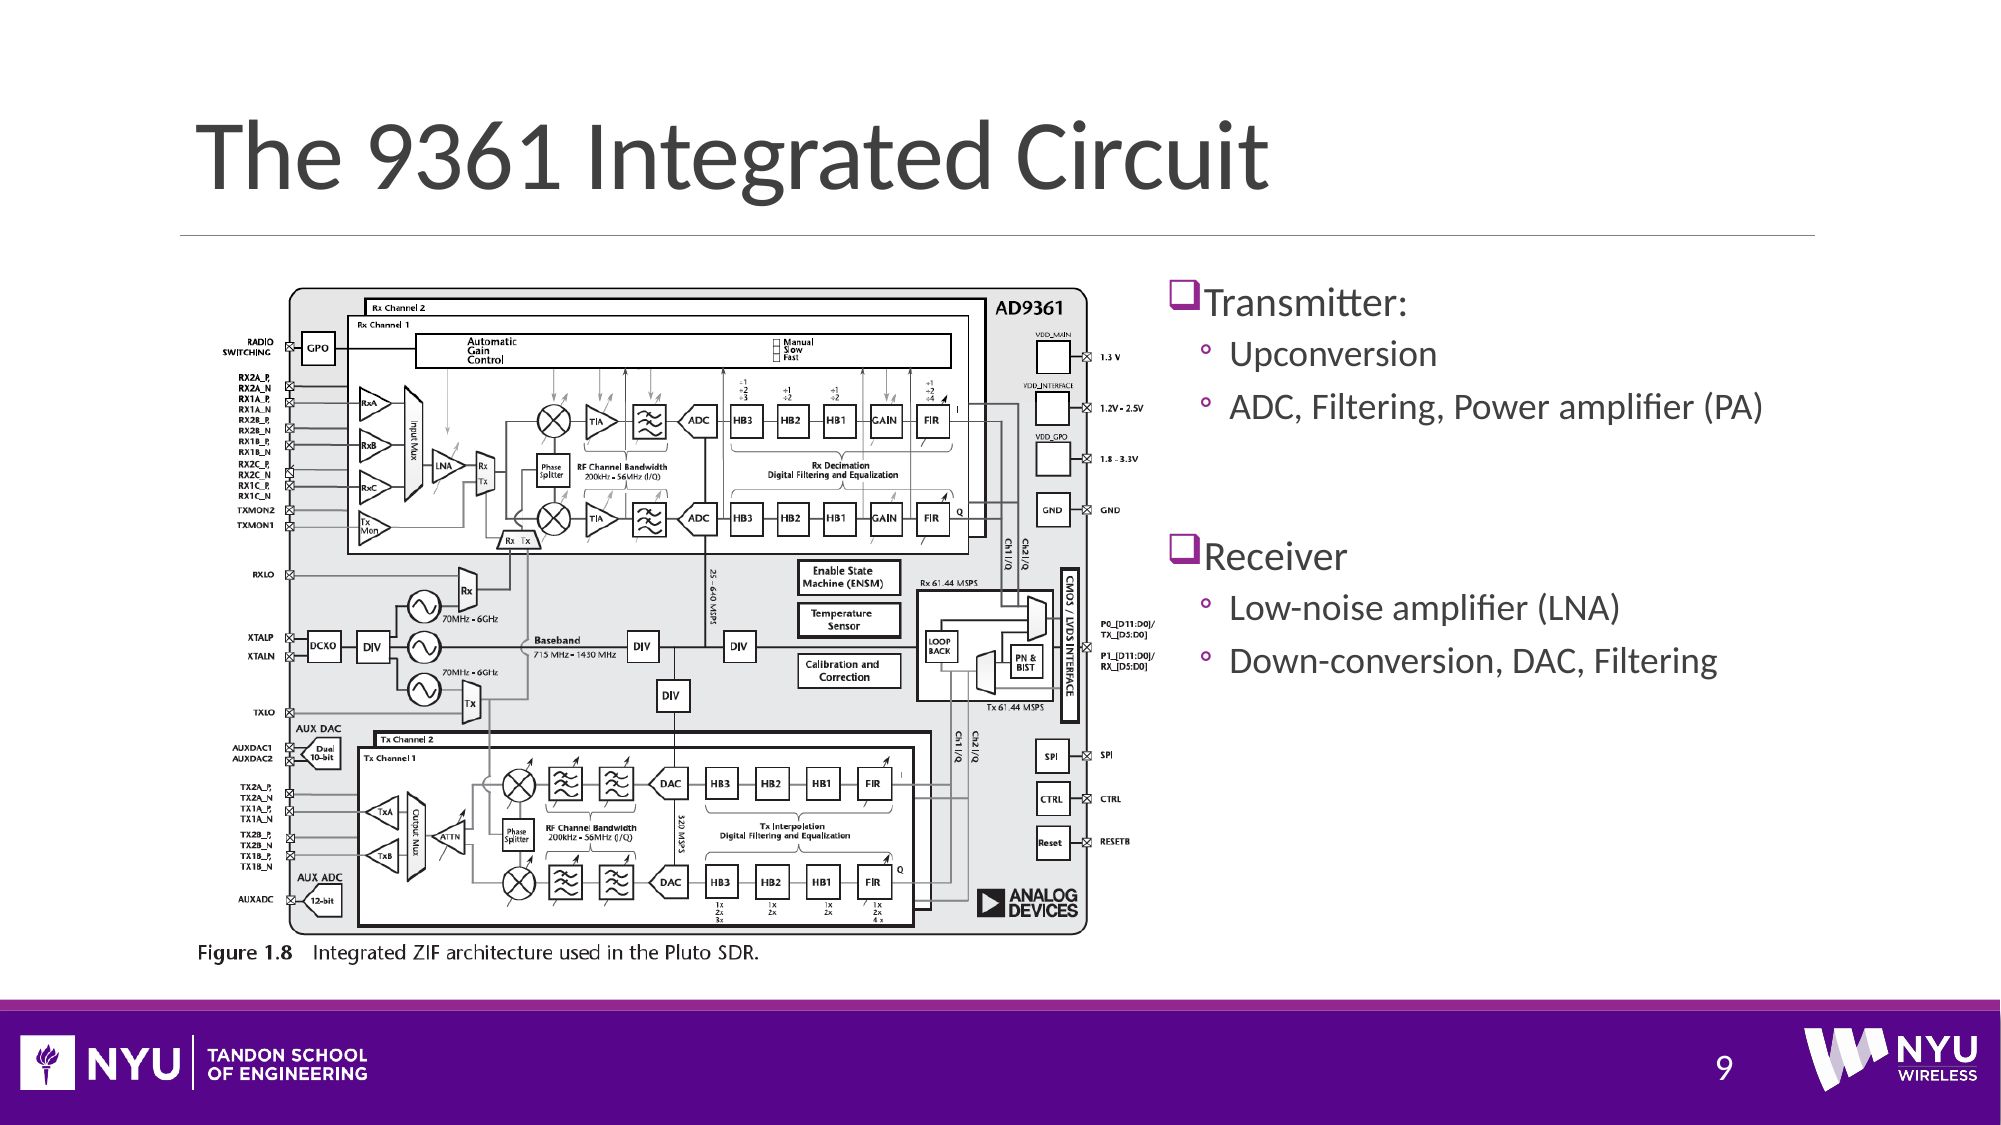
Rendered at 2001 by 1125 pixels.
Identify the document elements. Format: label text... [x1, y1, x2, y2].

title The 9361 Integrated Circuit [180, 47, 1830, 218]
picture [163, 249, 1167, 979]
slide_number 9 [1533, 1035, 1749, 1096]
list Transmitter: Upconversion ADC, Filtering, Power amplifier (PA) Receiver Low-noise amplifier (LNA) Down-conversion, DAC, Filtering [1175, 272, 1950, 875]
